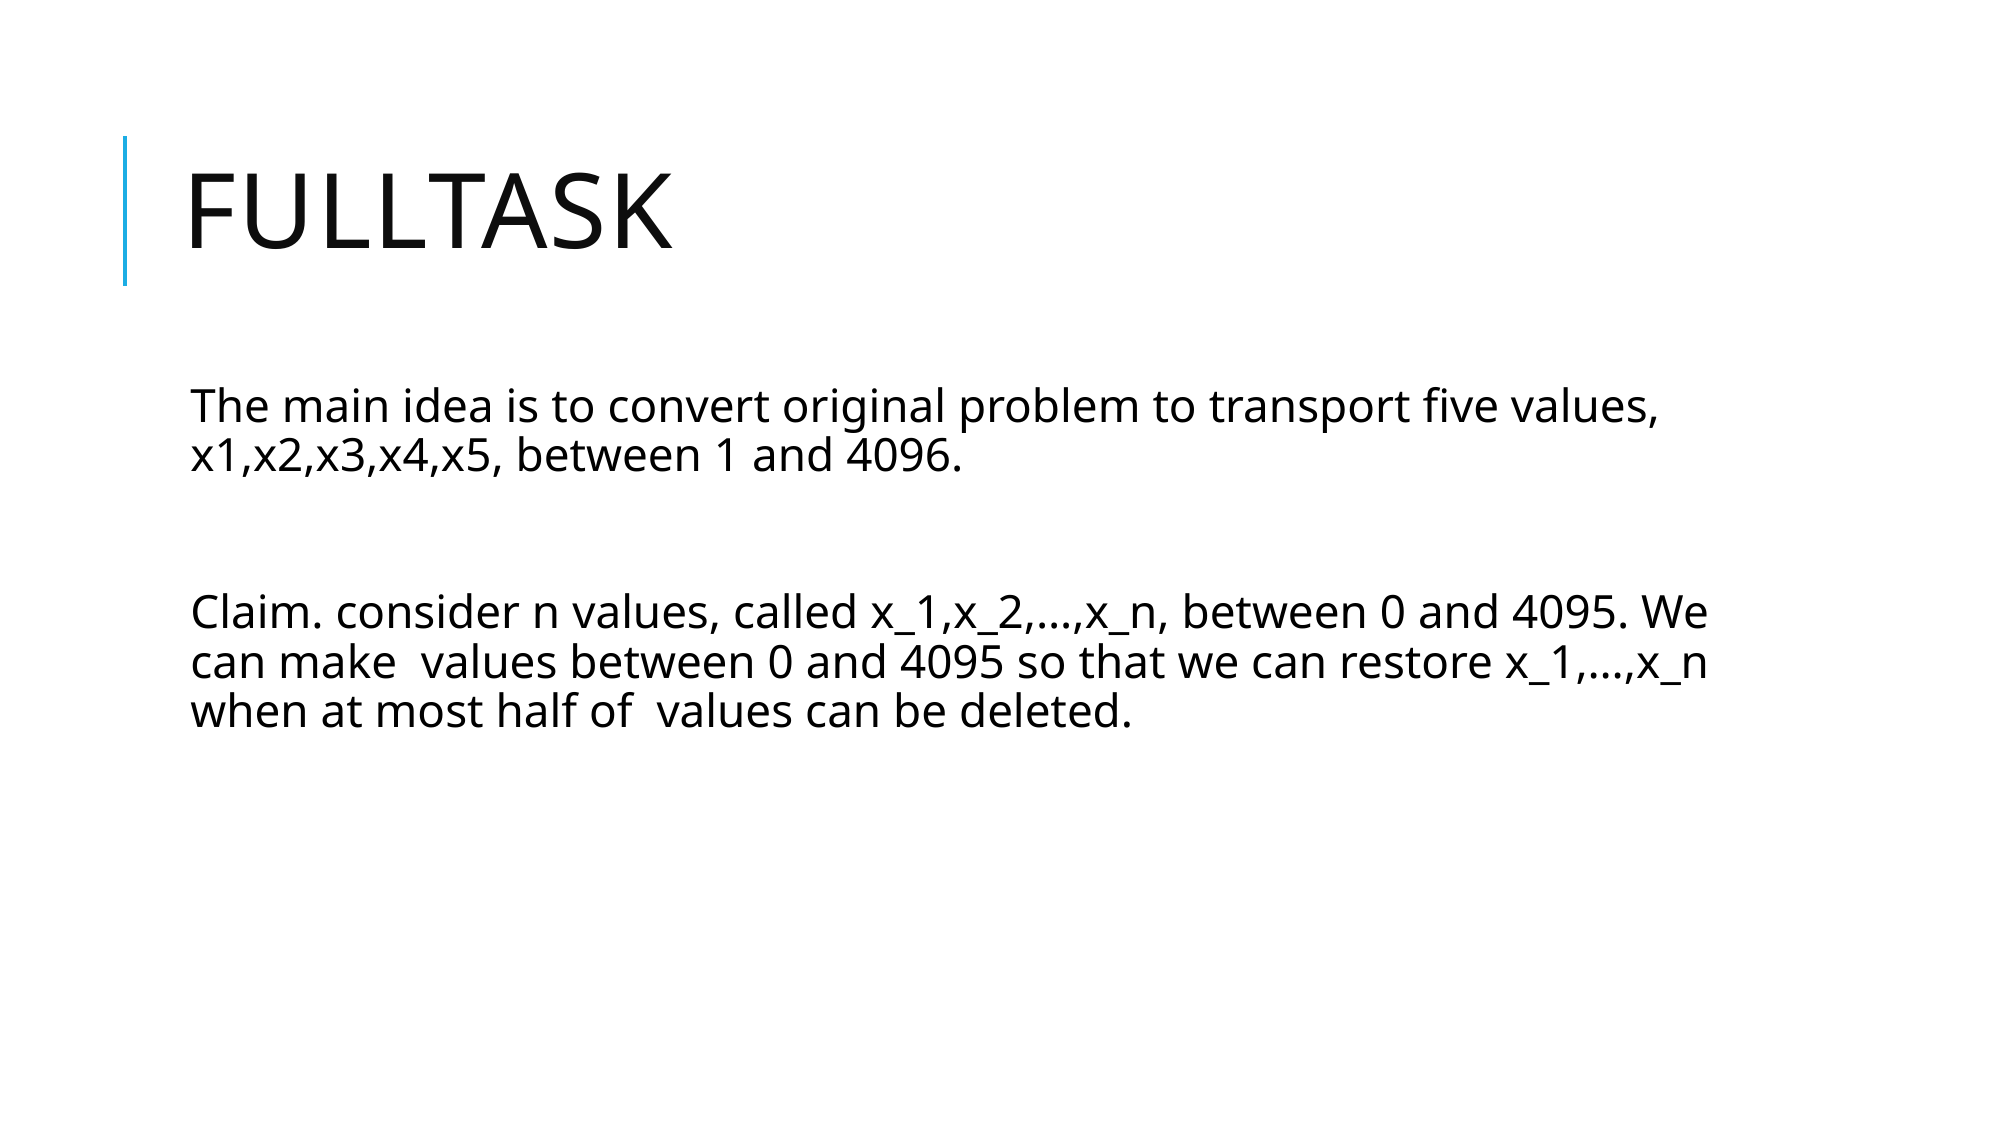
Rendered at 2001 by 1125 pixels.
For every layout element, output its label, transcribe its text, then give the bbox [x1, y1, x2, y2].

title fulltask [168, 96, 1763, 342]
